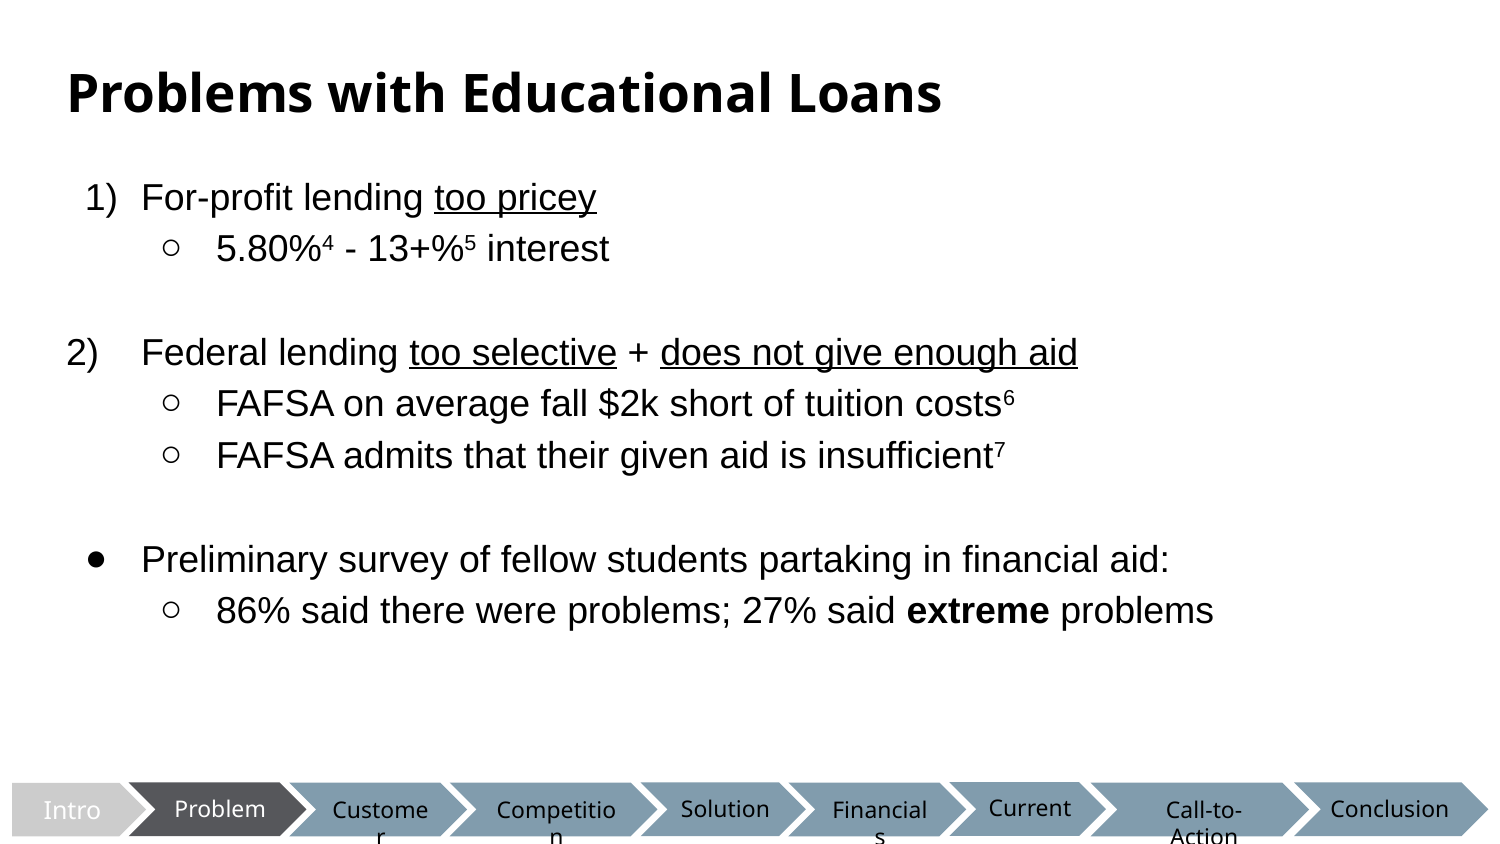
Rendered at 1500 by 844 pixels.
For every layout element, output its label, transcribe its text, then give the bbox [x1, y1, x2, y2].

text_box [11, 779, 1489, 839]
title Problems with Educational Loans [51, 44, 1449, 139]
list For-profit lending too pricey 5.80%4 - 13+%5 interest 2) Federal lending too selective + does not give enough aid FAFSA on average fall $2k short of tuition costs6 FAFSA admits that their given aid is insufficient7 Preliminary survey of fellow students partaking in financial aid: 86% said there were problems; 27% said extreme problems [51, 150, 1449, 750]
